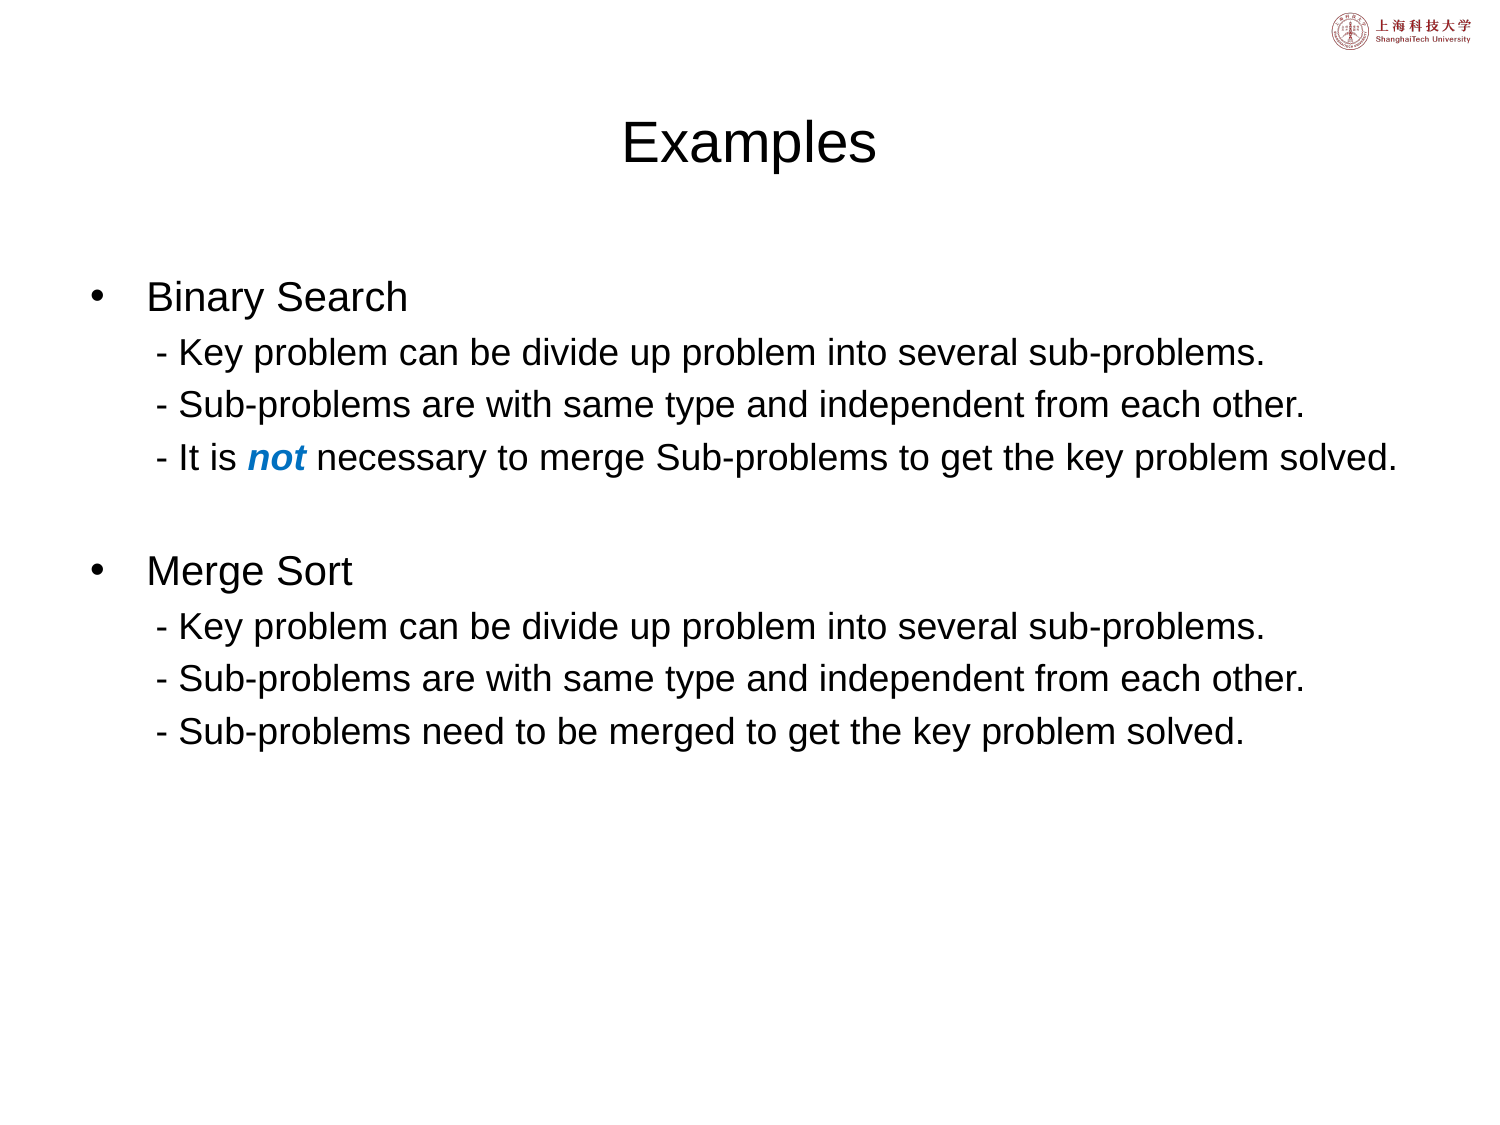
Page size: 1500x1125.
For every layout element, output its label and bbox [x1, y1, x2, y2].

list [74, 262, 1426, 1006]
title [74, 44, 1426, 233]
picture [1327, 0, 1478, 109]
